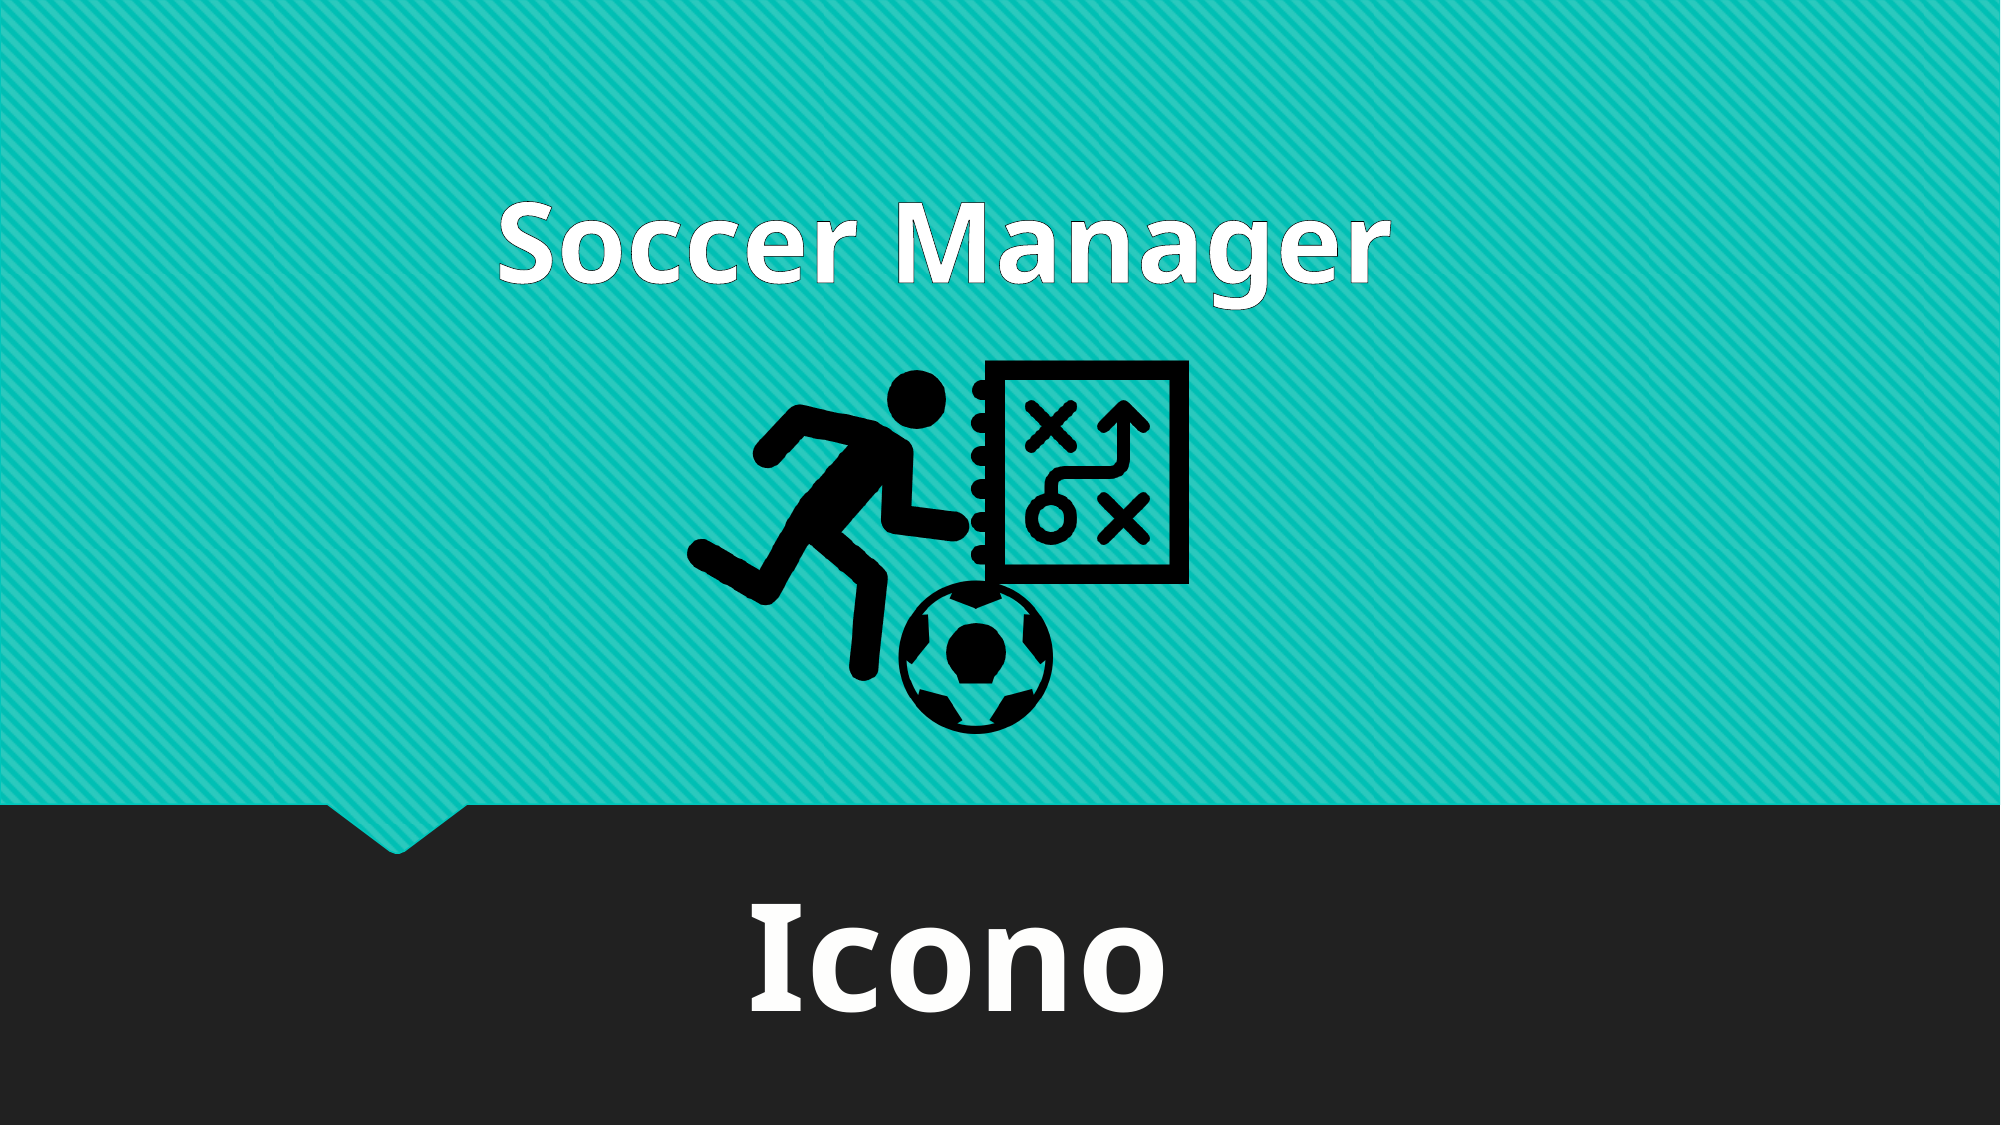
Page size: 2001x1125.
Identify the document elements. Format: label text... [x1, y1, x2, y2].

text_box Icono [234, 853, 1684, 1049]
picture [666, 314, 1235, 754]
text_box Soccer Manager [22, 162, 1896, 313]
